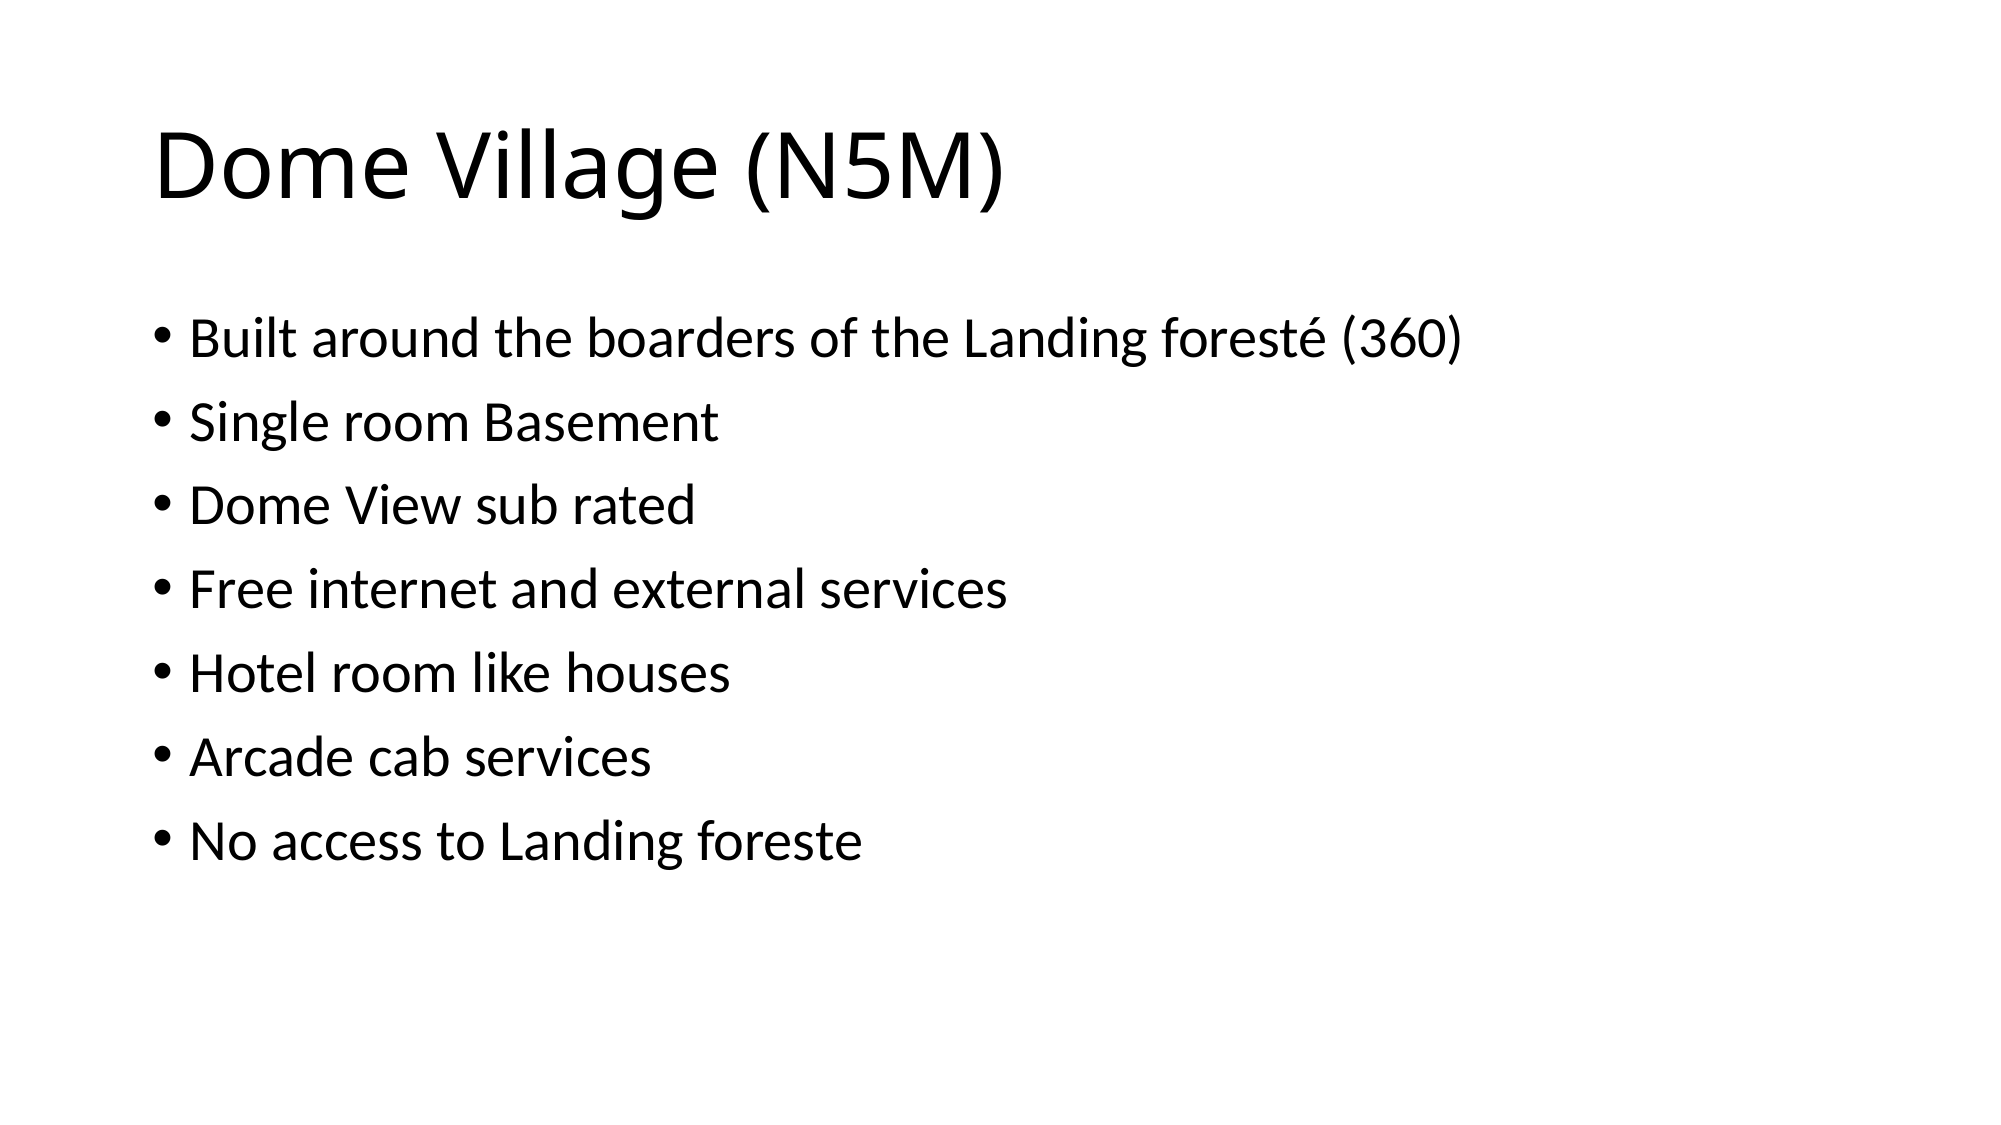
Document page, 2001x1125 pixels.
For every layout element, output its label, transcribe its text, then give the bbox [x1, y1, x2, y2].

title Dome Village (N5M) [137, 59, 1863, 278]
list Built around the boarders of the Landing foresté (360) Single room Basement Dome View sub rated Free internet and external services Hotel room like houses Arcade cab services No access to Landing foreste [137, 299, 1863, 1014]
